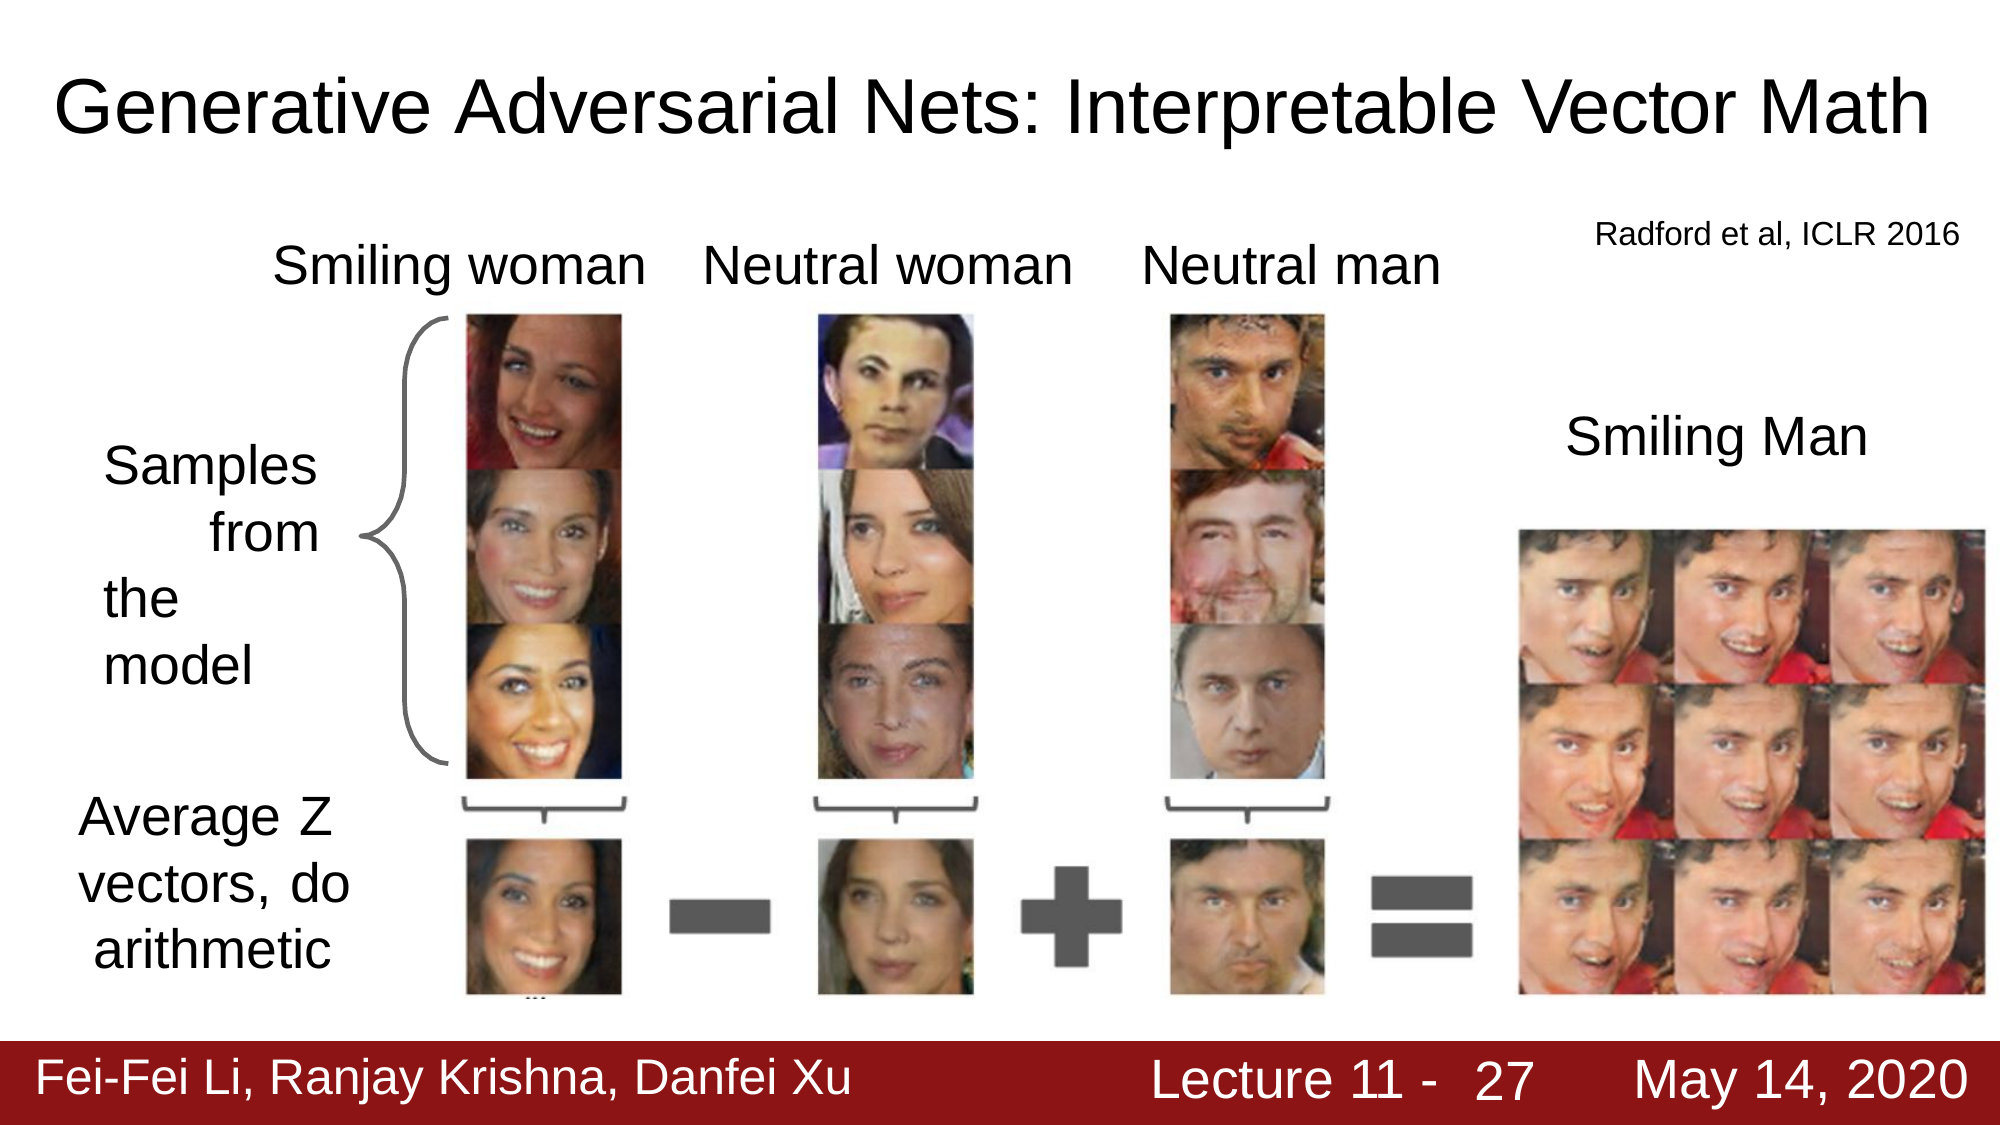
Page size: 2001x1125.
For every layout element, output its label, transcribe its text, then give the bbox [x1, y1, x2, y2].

text_box Samples from the model [100, 426, 322, 696]
title Generative Adversarial Nets: Interpretable Vector Math [51, 52, 1937, 244]
text_box Radford et al, ICLR 2016 [1591, 208, 1966, 252]
text_box Smiling Man [1562, 397, 1874, 467]
text_box [454, 302, 1999, 999]
footer May 14, 2020 [1630, 1045, 1973, 1125]
text_box 27 [1468, 1047, 1573, 1112]
text_box Smiling woman Neutral woman Neutral man [269, 244, 1444, 296]
text_box [360, 317, 449, 764]
text_box Lecture 11 - [1147, 1045, 1446, 1111]
text_box Average Z vectors, do arithmetic [75, 777, 353, 981]
slide_number Fei-Fei Li, Ranjay Krishna, Danfei Xu [31, 1046, 858, 1125]
